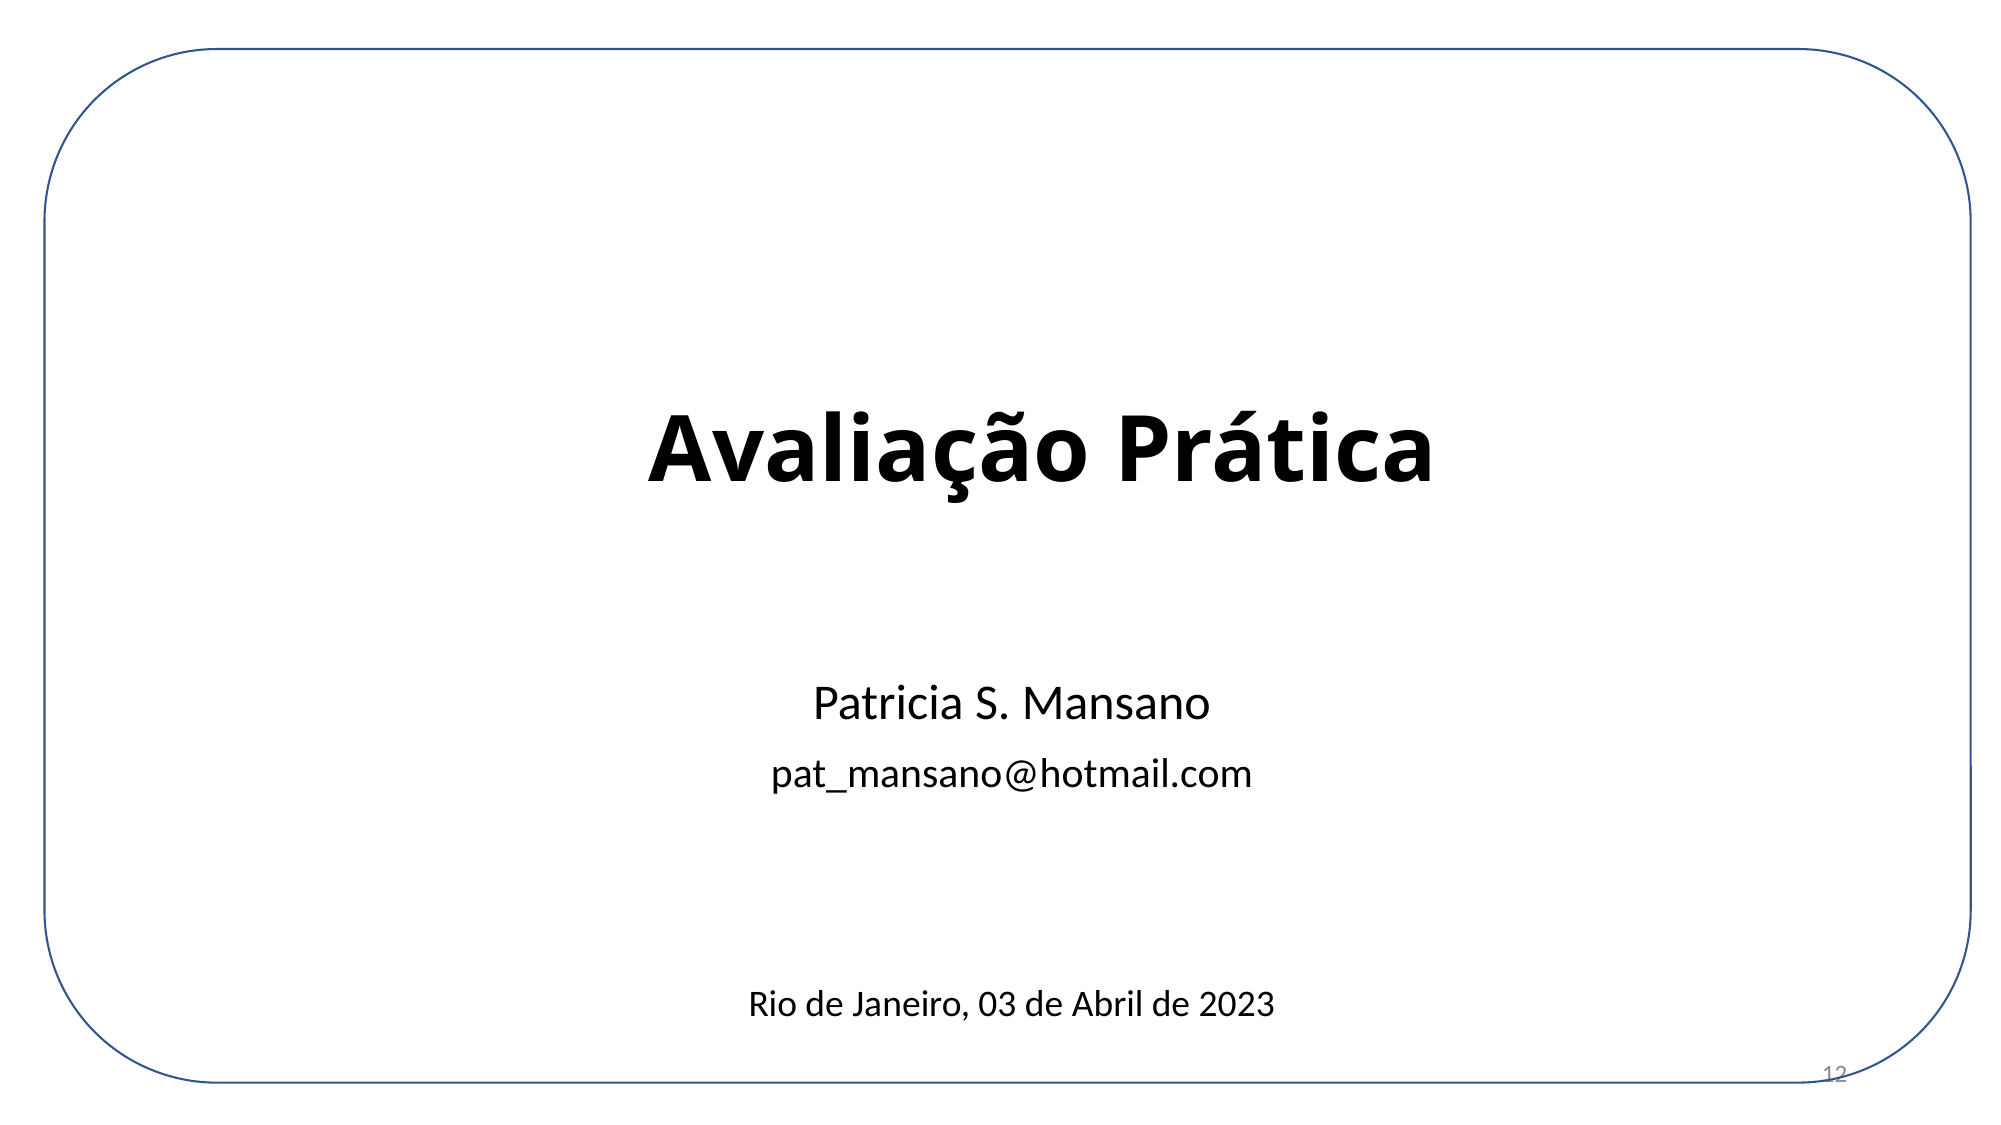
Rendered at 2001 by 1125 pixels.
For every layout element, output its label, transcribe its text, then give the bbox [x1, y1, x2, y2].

slide_number 12 [1412, 1072, 1863, 1103]
text_box [43, 47, 1972, 1084]
